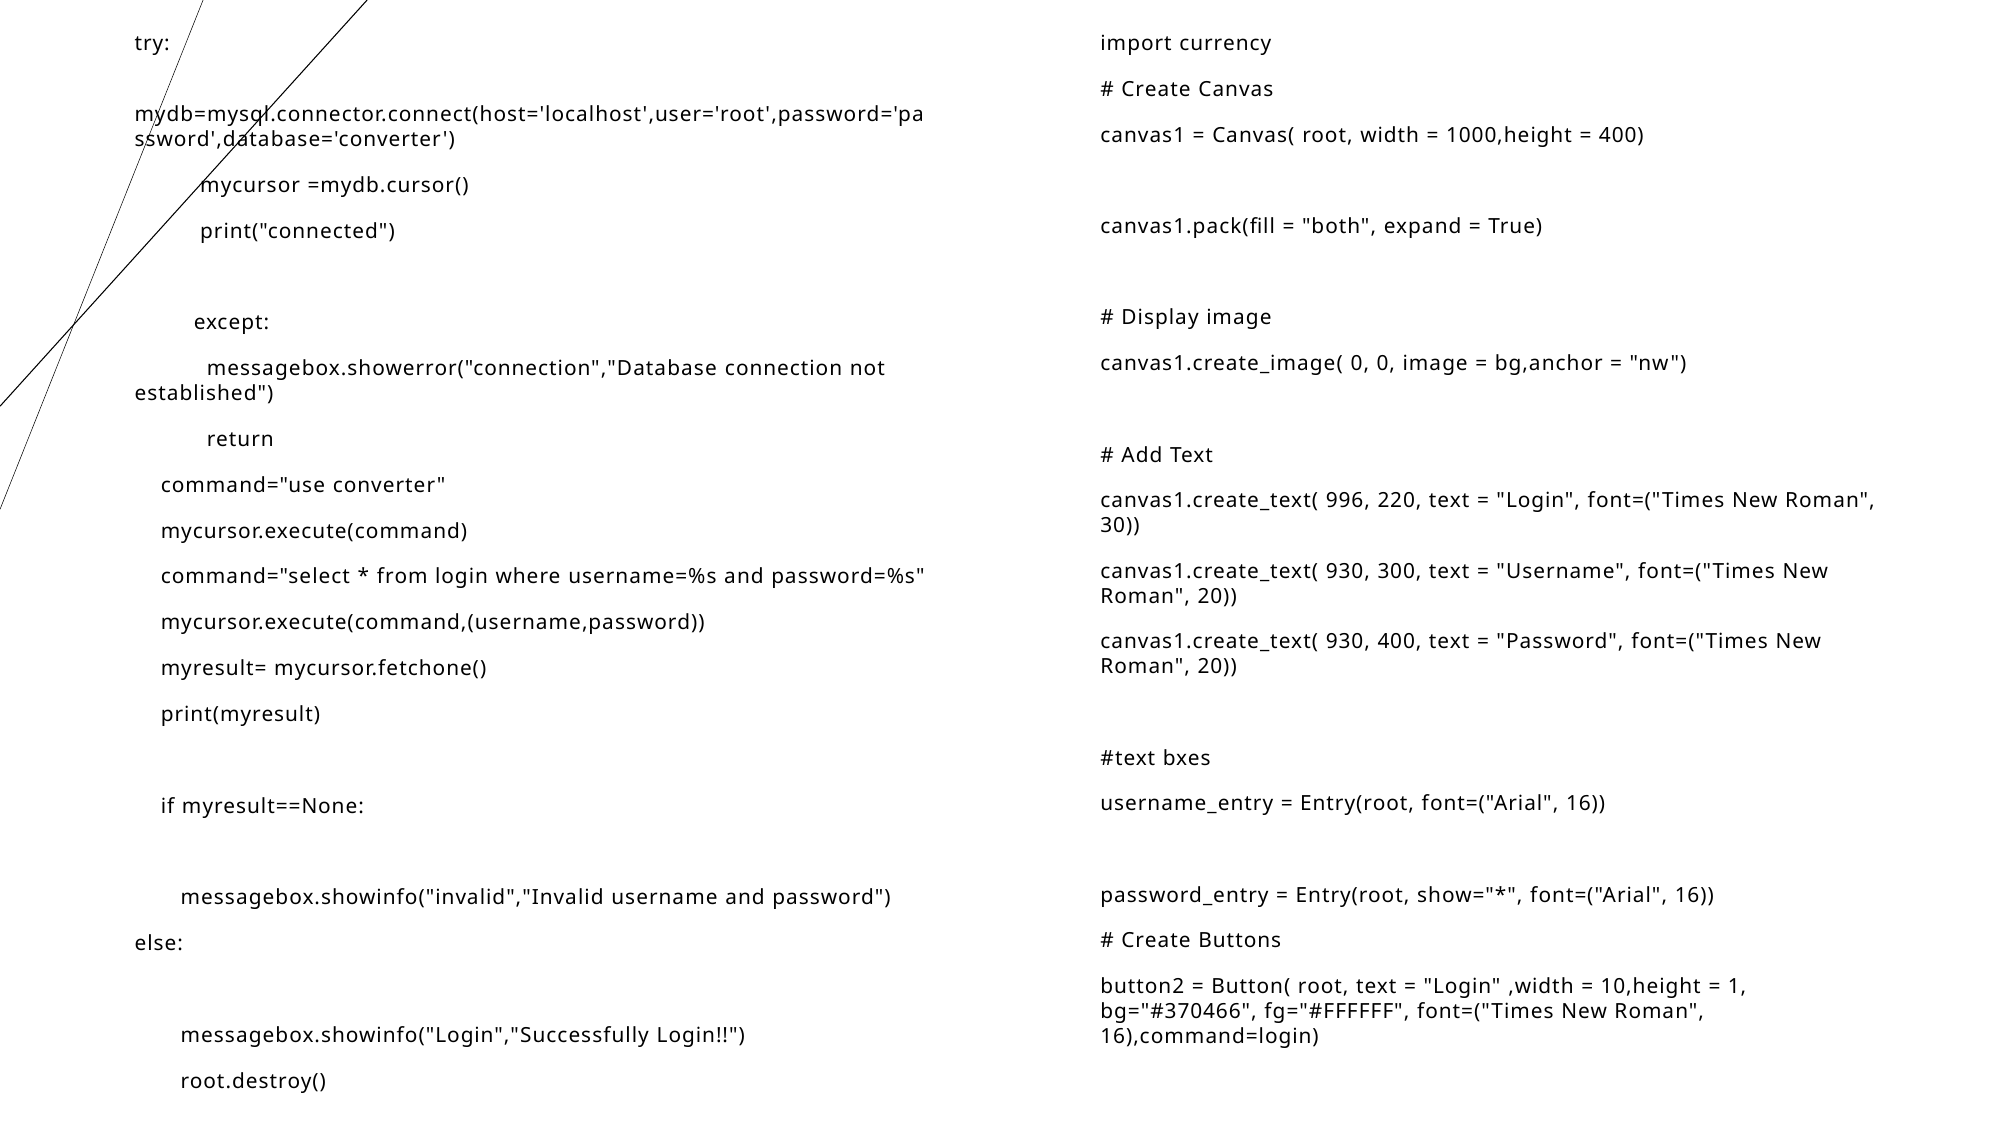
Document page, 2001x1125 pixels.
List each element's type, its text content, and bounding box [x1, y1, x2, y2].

list try: mydb=mysql.connector.connect(host='localhost',user='root',password='password',database='converter') mycursor =mydb.cursor() print("connected") except: messagebox.showerror("connection","Database connection not established") return command="use converter" mycursor.execute(command) command="select * from login where username=%s and password=%s" mycursor.execute(command,(username,password)) myresult= mycursor.fetchone() print(myresult) if myresult==None: messagebox.showinfo("invalid","Invalid username and password") else: messagebox.showinfo("Login","Successfully Login!!") root.destroy() [119, 22, 943, 1103]
list import currency # Create Canvas canvas1 = Canvas( root, width = 1000,height = 400) canvas1.pack(fill = "both", expand = True) # Display image canvas1.create_image( 0, 0, image = bg,anchor = "nw") # Add Text canvas1.create_text( 996, 220, text = "Login", font=("Times New Roman", 30)) canvas1.create_text( 930, 300, text = "Username", font=("Times New Roman", 20)) canvas1.create_text( 930, 400, text = "Password", font=("Times New Roman", 20)) #text bxes username_entry = Entry(root, font=("Arial", 16)) password_entry = Entry(root, show="*", font=("Arial", 16)) # Create Buttons button2 = Button( root, text = "Login" ,width = 10,height = 1, bg="#370466", fg="#FFFFFF", font=("Times New Roman", 16),command=login) [1085, 22, 1895, 1103]
